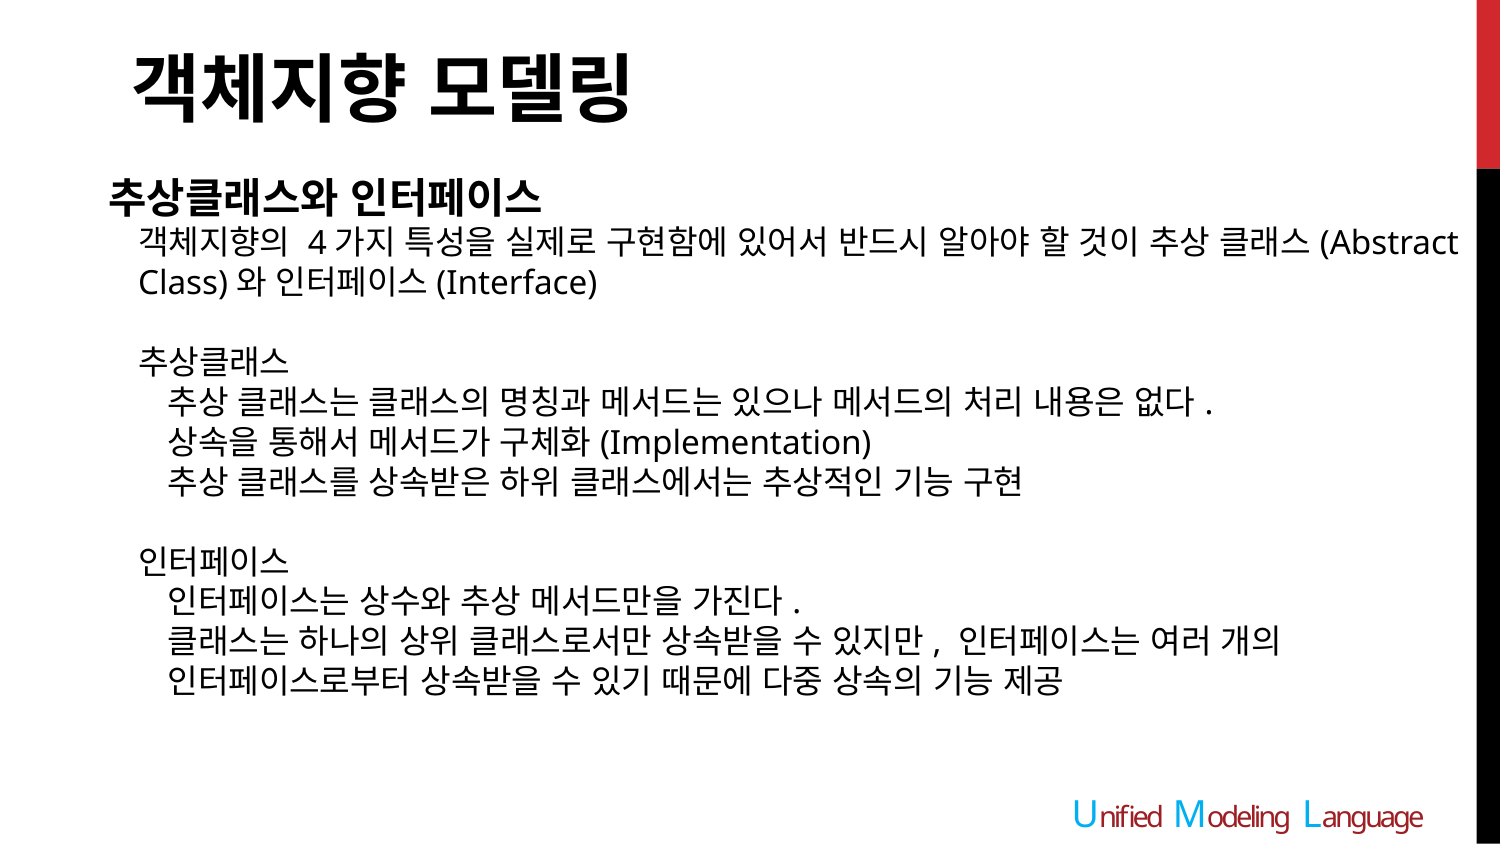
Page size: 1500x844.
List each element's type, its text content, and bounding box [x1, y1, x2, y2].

text_box 객체지향 모델링 [116, 33, 651, 139]
text_box 추상클래스와 인터페이스 객체지향의 4가지 특성을 실제로 구현함에 있어서 반드시 알아야 할 것이 추상 클래스(Abstract Class)와 인터페이스(Interface) 추상클래스 추상 클래스는 클래스의 명칭과 메서드는 있으나 메서드의 처리 내용은 없다. 상속을 통해서 메서드가 구체화(Implementation) 추상 클래스를 상속받은 하위 클래스에서는 추상적인 기능 구현 인터페이스 인터페이스는 상수와 추상 메서드만을 가진다. 클래스는 하나의 상위 클래스로서만 상속받을 수 있지만, 인터페이스는 여러 개의 인터페이스로부터 상속받을 수 있기 때문에 다중 상속의 기능 제공 [93, 164, 1477, 768]
